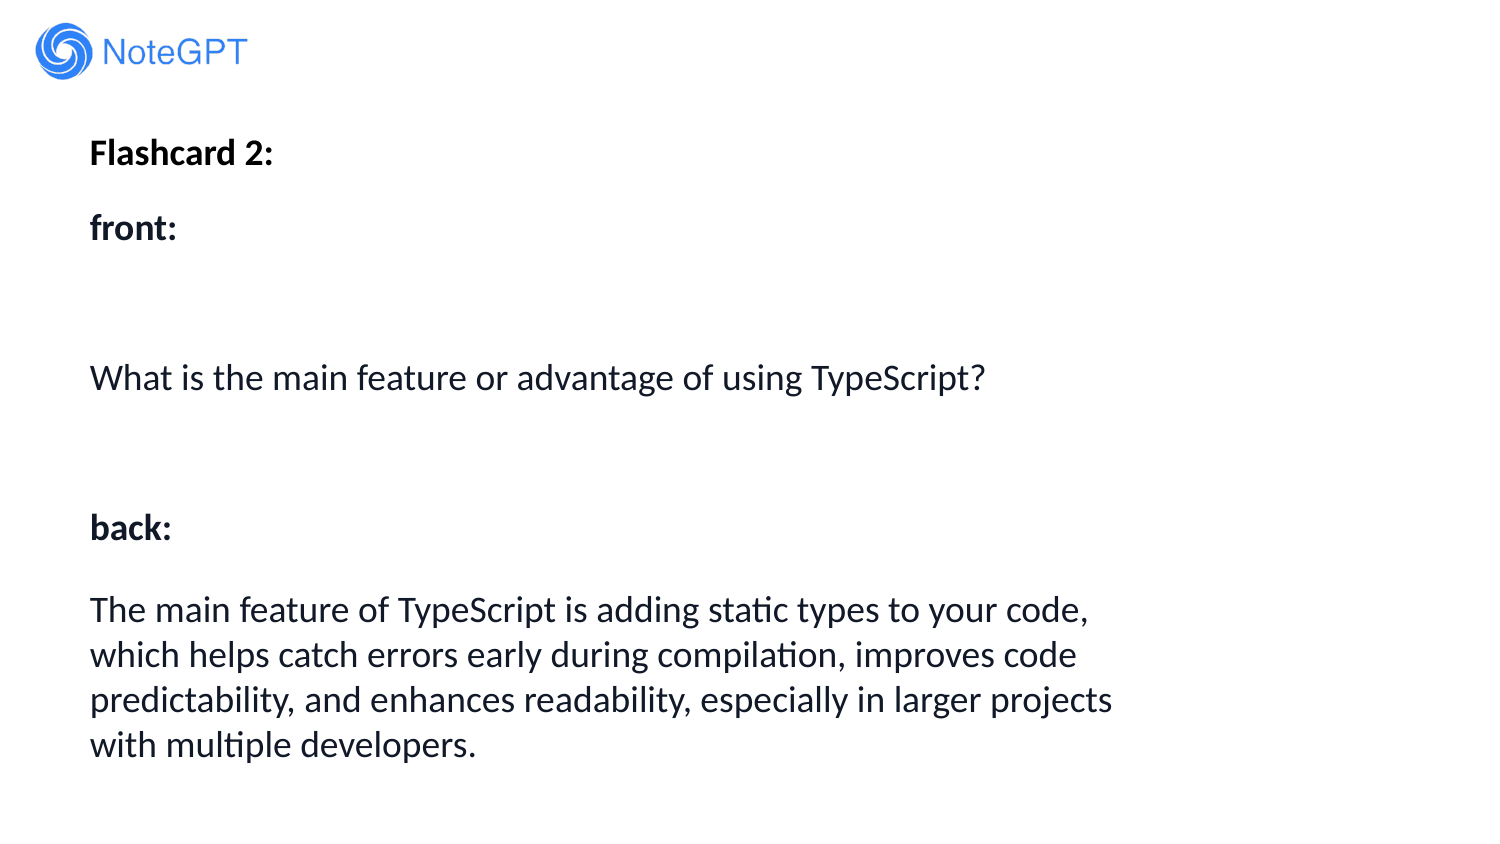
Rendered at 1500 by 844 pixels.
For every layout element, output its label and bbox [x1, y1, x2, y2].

picture [29, 0, 255, 105]
